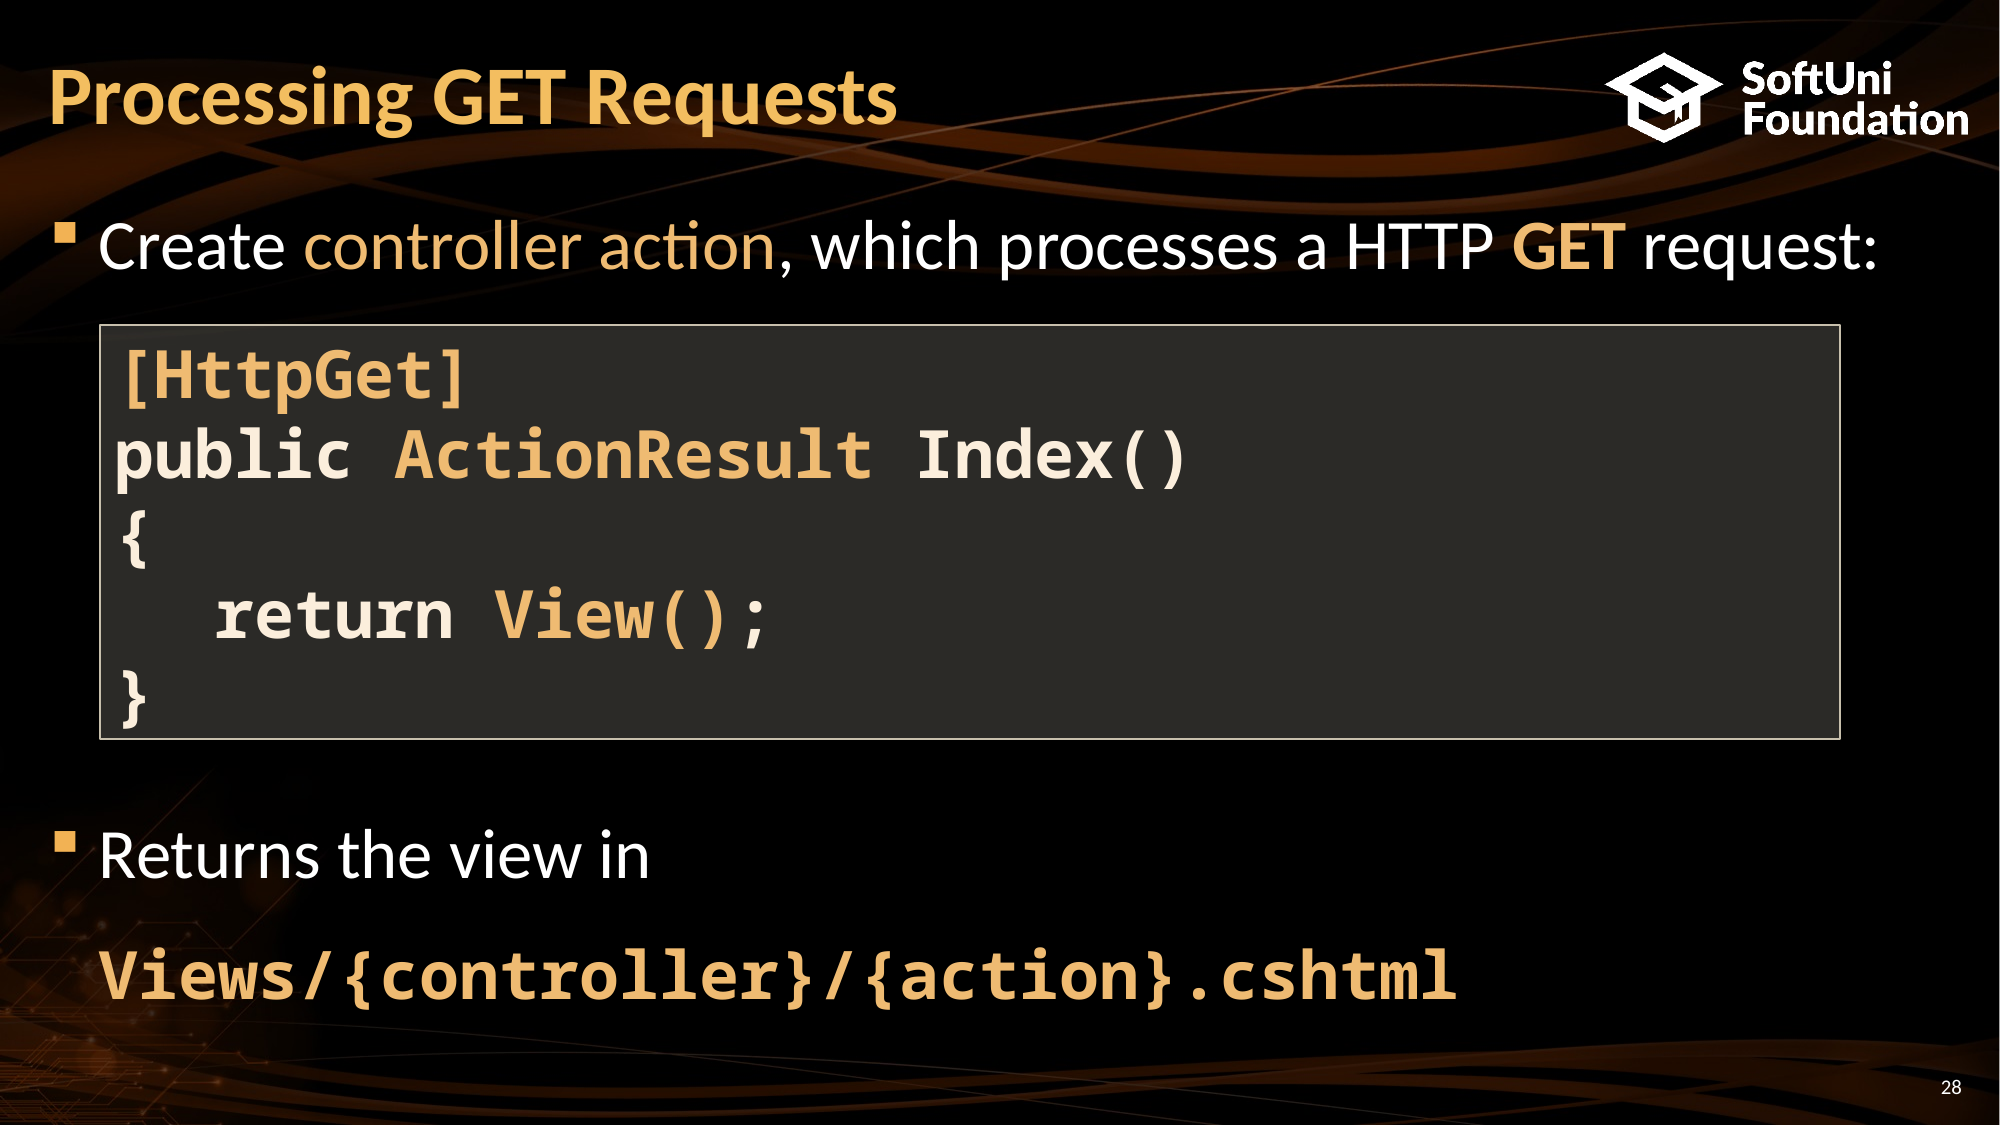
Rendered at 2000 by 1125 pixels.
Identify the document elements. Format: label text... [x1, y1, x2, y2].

picture [0, 0, 2000, 1125]
list Create controller action, which processes a HTTP GET request: Returns the view in Views/{controller}/{action}.cshtml [31, 188, 1968, 1103]
title Processing GET Requests [30, 6, 1602, 189]
text_box [HttpGet] public ActionResult Index() { return View(); } [99, 324, 1840, 740]
